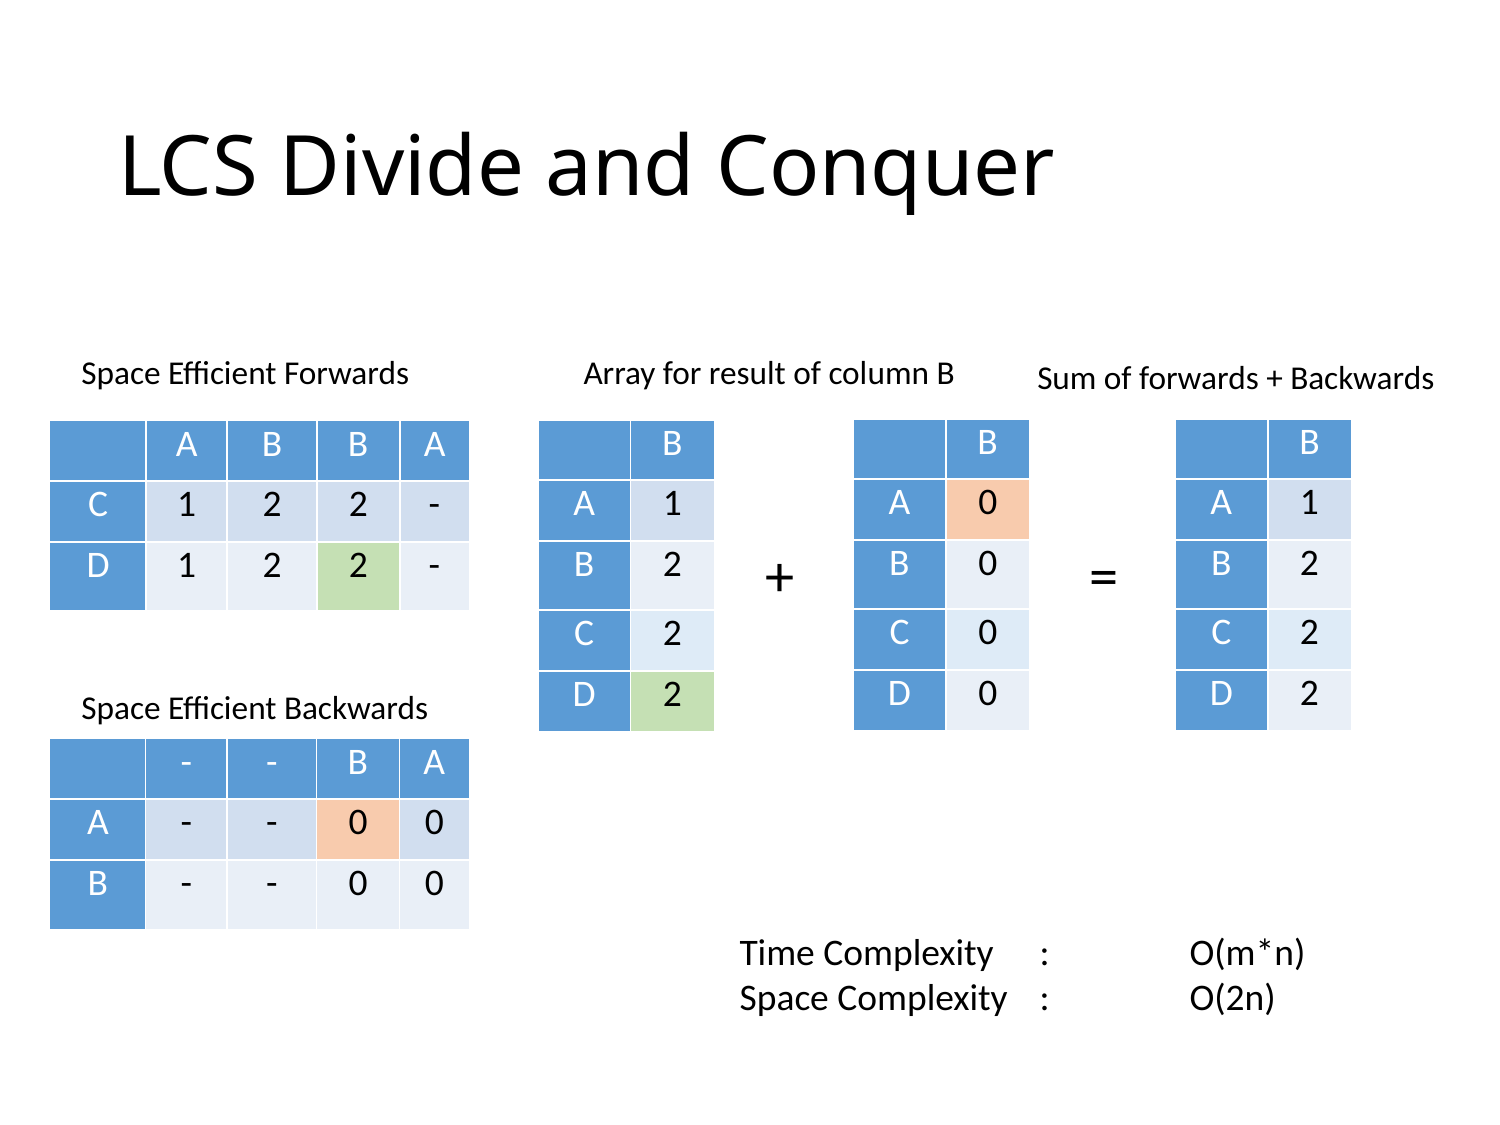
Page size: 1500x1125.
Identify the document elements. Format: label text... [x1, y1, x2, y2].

table_header B [947, 420, 1029, 478]
table_cell - [401, 482, 469, 541]
table_header B [1269, 420, 1351, 478]
table_cell D [50, 543, 145, 610]
table_cell A [1176, 480, 1267, 539]
table_cell D [854, 671, 945, 730]
table_cell 2 [631, 611, 714, 670]
table_cell 0 [947, 610, 1029, 669]
table_cell 2 [318, 482, 399, 541]
table_cell 0 [947, 541, 1029, 608]
table_cell C [539, 611, 630, 670]
table_cell 0 [400, 861, 469, 929]
table_cell 2 [228, 543, 316, 610]
table_cell 2 [318, 543, 399, 610]
table_header A [147, 421, 226, 480]
table_cell D [1176, 671, 1267, 730]
table_cell - [228, 800, 316, 859]
text_box Sum of forwards + Backwards [1022, 348, 1451, 404]
table_header [539, 421, 630, 479]
table_cell A [854, 480, 945, 539]
table_header [50, 739, 145, 798]
table_cell C [1176, 610, 1267, 669]
table_header - [146, 739, 226, 798]
text_box Space Efficient Forwards [66, 344, 425, 399]
table_cell - [146, 800, 226, 859]
table_cell 0 [317, 800, 399, 859]
table_header B [631, 421, 714, 479]
table_cell 2 [631, 672, 714, 731]
table_header A [400, 739, 469, 798]
table_cell 1 [631, 481, 714, 540]
table_cell 0 [317, 861, 399, 929]
table_cell B [854, 541, 945, 608]
table_cell 2 [1269, 610, 1351, 669]
table_cell C [50, 482, 145, 541]
table_cell 1 [1269, 480, 1351, 539]
table_cell 2 [228, 482, 316, 541]
table_cell 2 [631, 542, 714, 609]
table_cell 0 [947, 671, 1029, 730]
table_header A [401, 421, 469, 480]
table_cell - [401, 543, 469, 610]
text_box Time Complexity : O(m*n) Space Complexity : O(2n) [724, 920, 1424, 1026]
table_cell 1 [147, 543, 226, 610]
table_header B [318, 421, 399, 480]
title LCS Divide and Conquer [103, 59, 1397, 278]
table_cell 0 [400, 800, 469, 859]
table_cell B [1176, 541, 1267, 608]
table_header B [228, 421, 316, 480]
table_cell - [228, 861, 316, 929]
table_cell 2 [1269, 671, 1351, 730]
table_cell A [539, 481, 630, 540]
table_cell - [146, 861, 226, 929]
text_box = [1074, 530, 1134, 616]
table_cell 1 [147, 482, 226, 541]
text_box + [750, 530, 810, 616]
table_header [50, 421, 145, 480]
table_header [854, 420, 945, 478]
table_cell B [539, 542, 630, 609]
table_header B [317, 739, 399, 798]
text_box Array for result of column B [568, 344, 971, 399]
text_box Space Efficient Backwards [66, 678, 444, 734]
table_cell B [50, 861, 145, 929]
table_cell 2 [1269, 541, 1351, 608]
table_cell C [854, 610, 945, 669]
table_header - [228, 739, 316, 798]
table_cell D [539, 672, 630, 731]
table_header [1176, 420, 1267, 478]
table_cell 0 [947, 480, 1029, 539]
table_cell A [50, 800, 145, 859]
